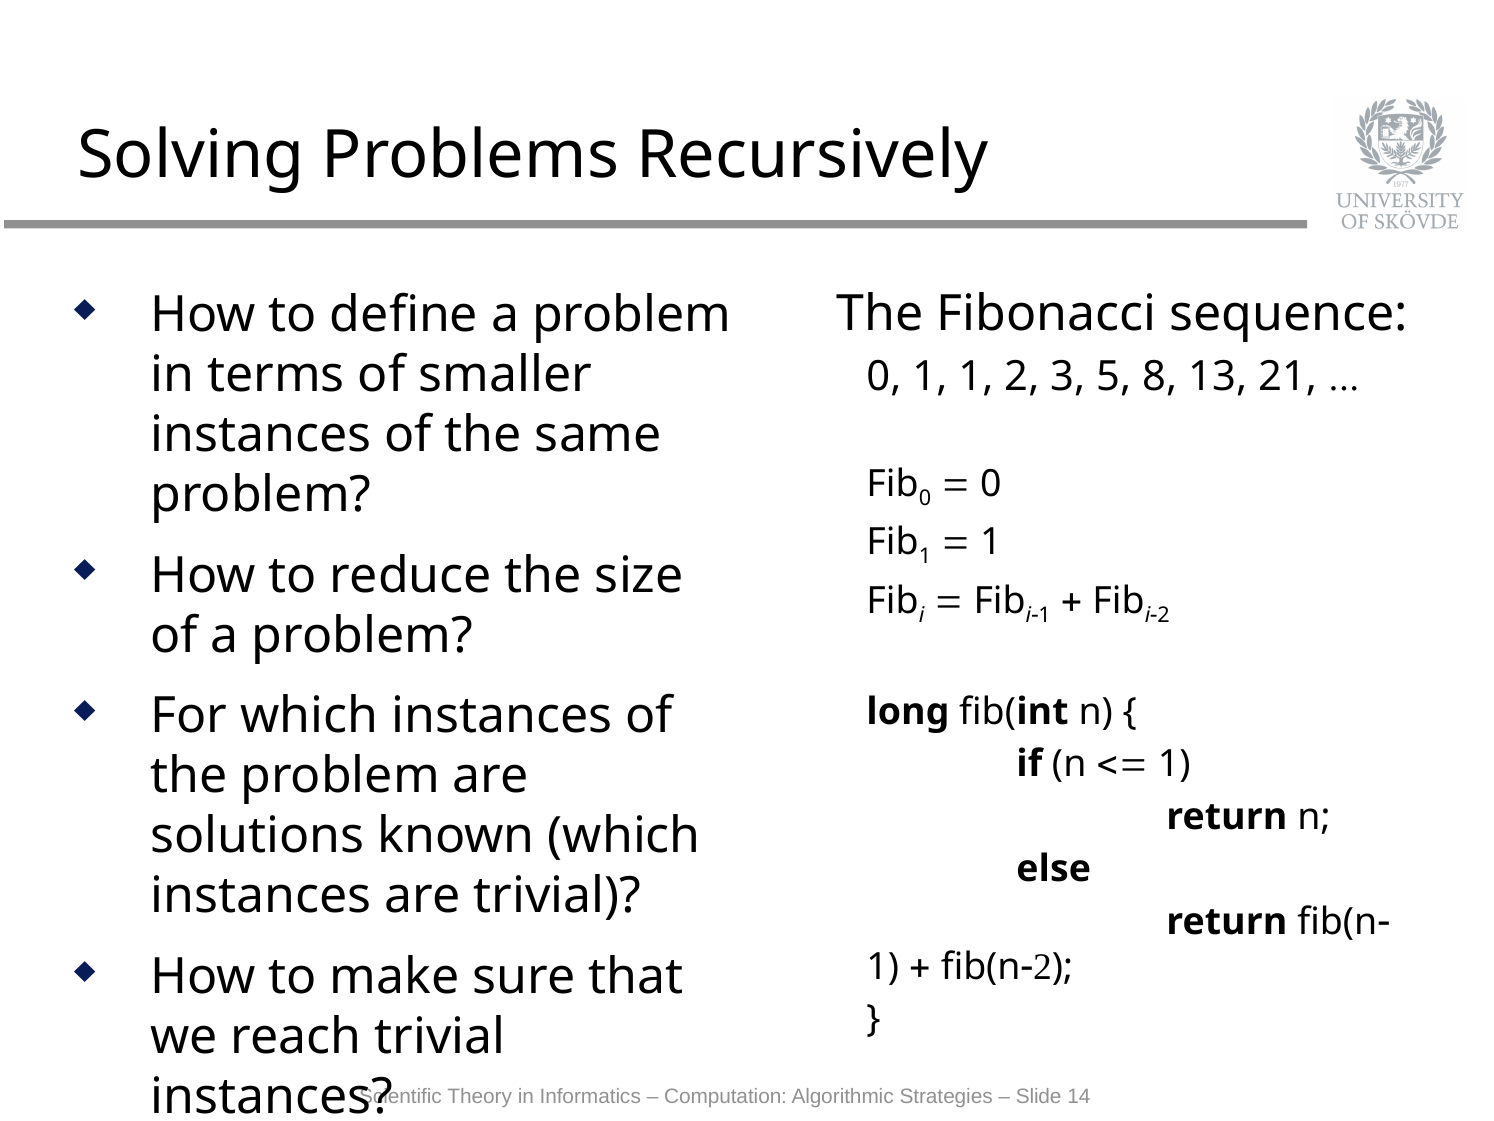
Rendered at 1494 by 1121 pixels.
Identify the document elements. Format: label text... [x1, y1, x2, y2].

picture [1334, 97, 1466, 230]
title Solving Problems Recursively [61, 42, 1435, 199]
list The Fibonacci sequence: 0, 1, 1, 2, 3, 5, 8, 13, 21, ... Fib0 = 0 Fib1 = 1 Fibi = Fibi-1 + Fibi-2 long fib(int n) { if (n <= 1) return n; else return fib(n-1) + fib(n-2); } [821, 272, 1438, 1011]
list How to define a problem in terms of smaller instances of the same problem? How to reduce the size of a problem? For which instances of the problem are solutions known (which instances are trivial)? How to make sure that we reach trivial instances? [58, 273, 760, 999]
